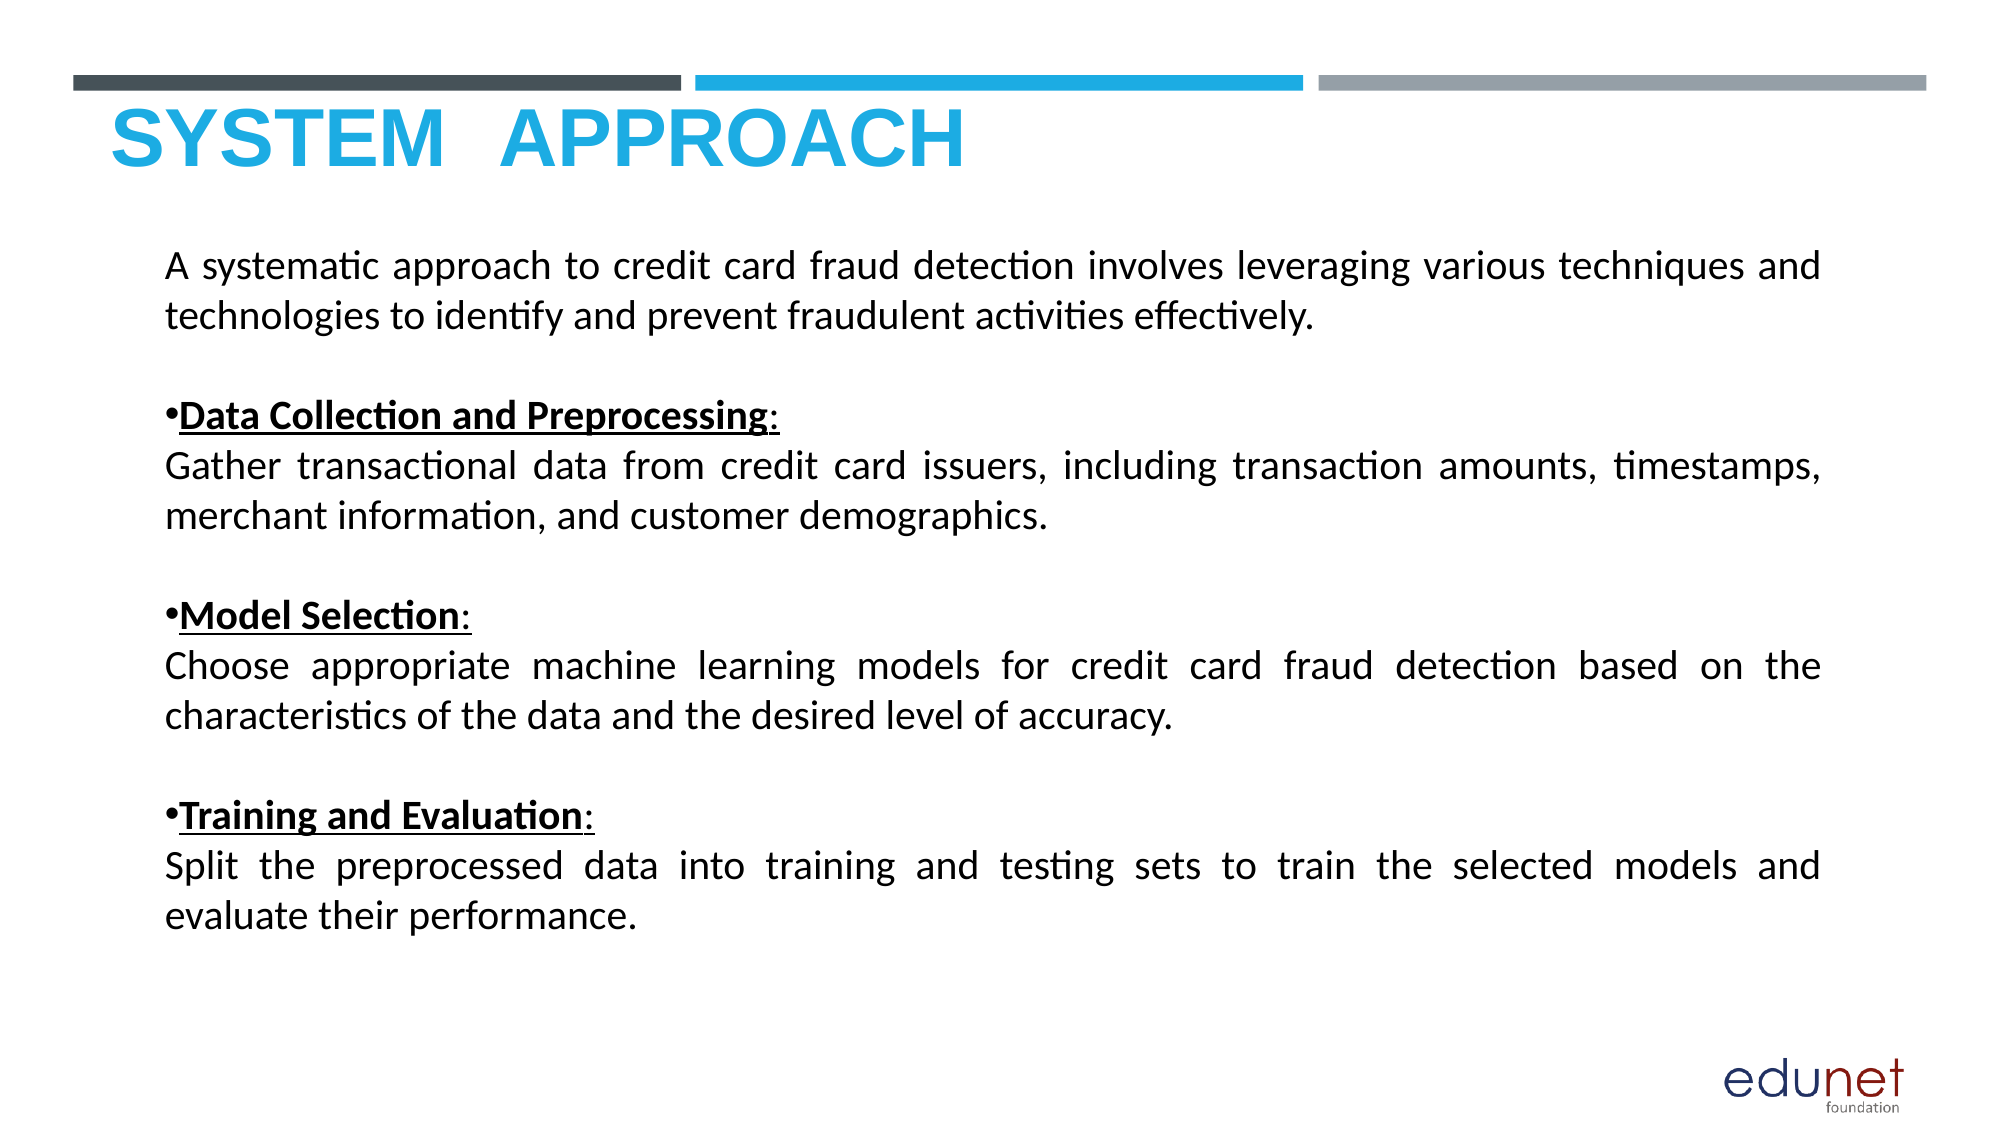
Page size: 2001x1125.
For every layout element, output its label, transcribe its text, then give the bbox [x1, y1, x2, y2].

text_box A systematic approach to credit card fraud detection involves leveraging various techniques and technologies to identify and prevent fraudulent activities effectively. Data Collection and Preprocessing: Gather transactional data from credit card issuers, including transaction amounts, timestamps, merchant information, and customer demographics. Model Selection: Choose appropriate machine learning models for credit card fraud detection based on the characteristics of the data and the desired level of accuracy. Training and Evaluation: Split the preprocessed data into training and testing sets to train the selected models and evaluate their performance. [150, 230, 1838, 1036]
picture [1724, 1057, 1904, 1113]
title SYSTEM APPROACH [108, 81, 969, 273]
